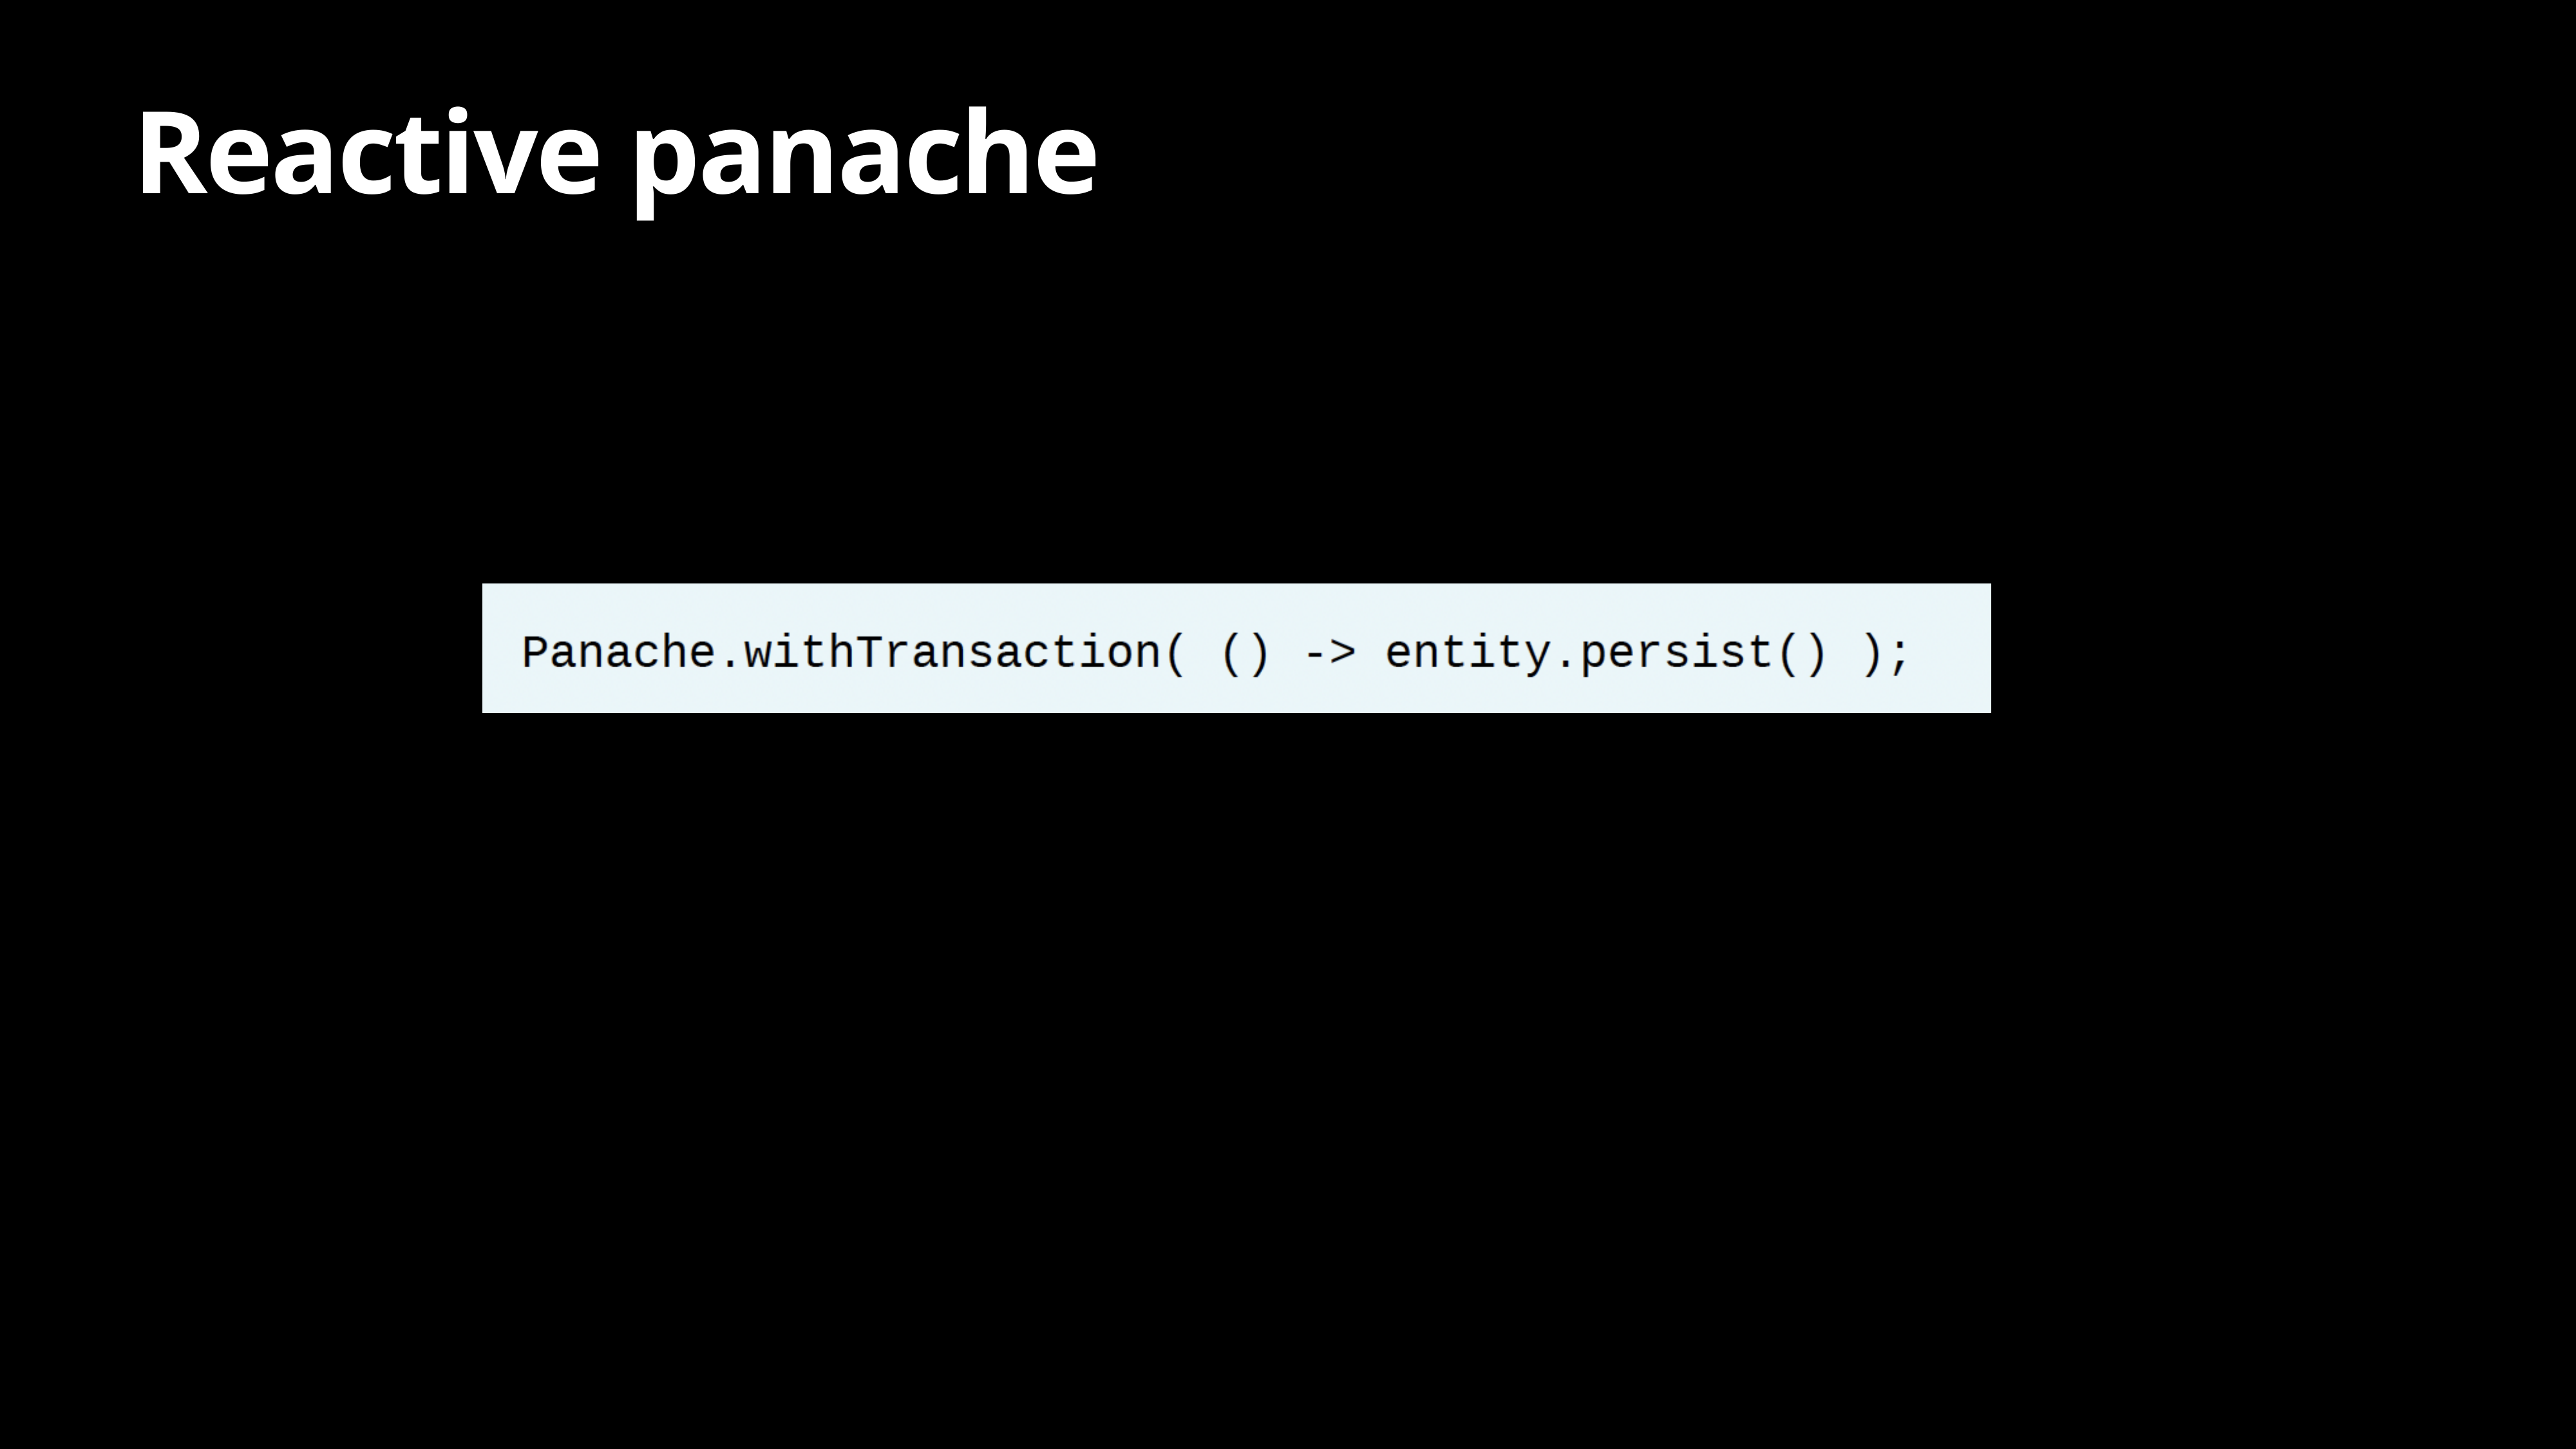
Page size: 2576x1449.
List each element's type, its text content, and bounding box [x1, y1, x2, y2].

picture [482, 583, 1991, 713]
title Reactive panache [127, 100, 2449, 253]
